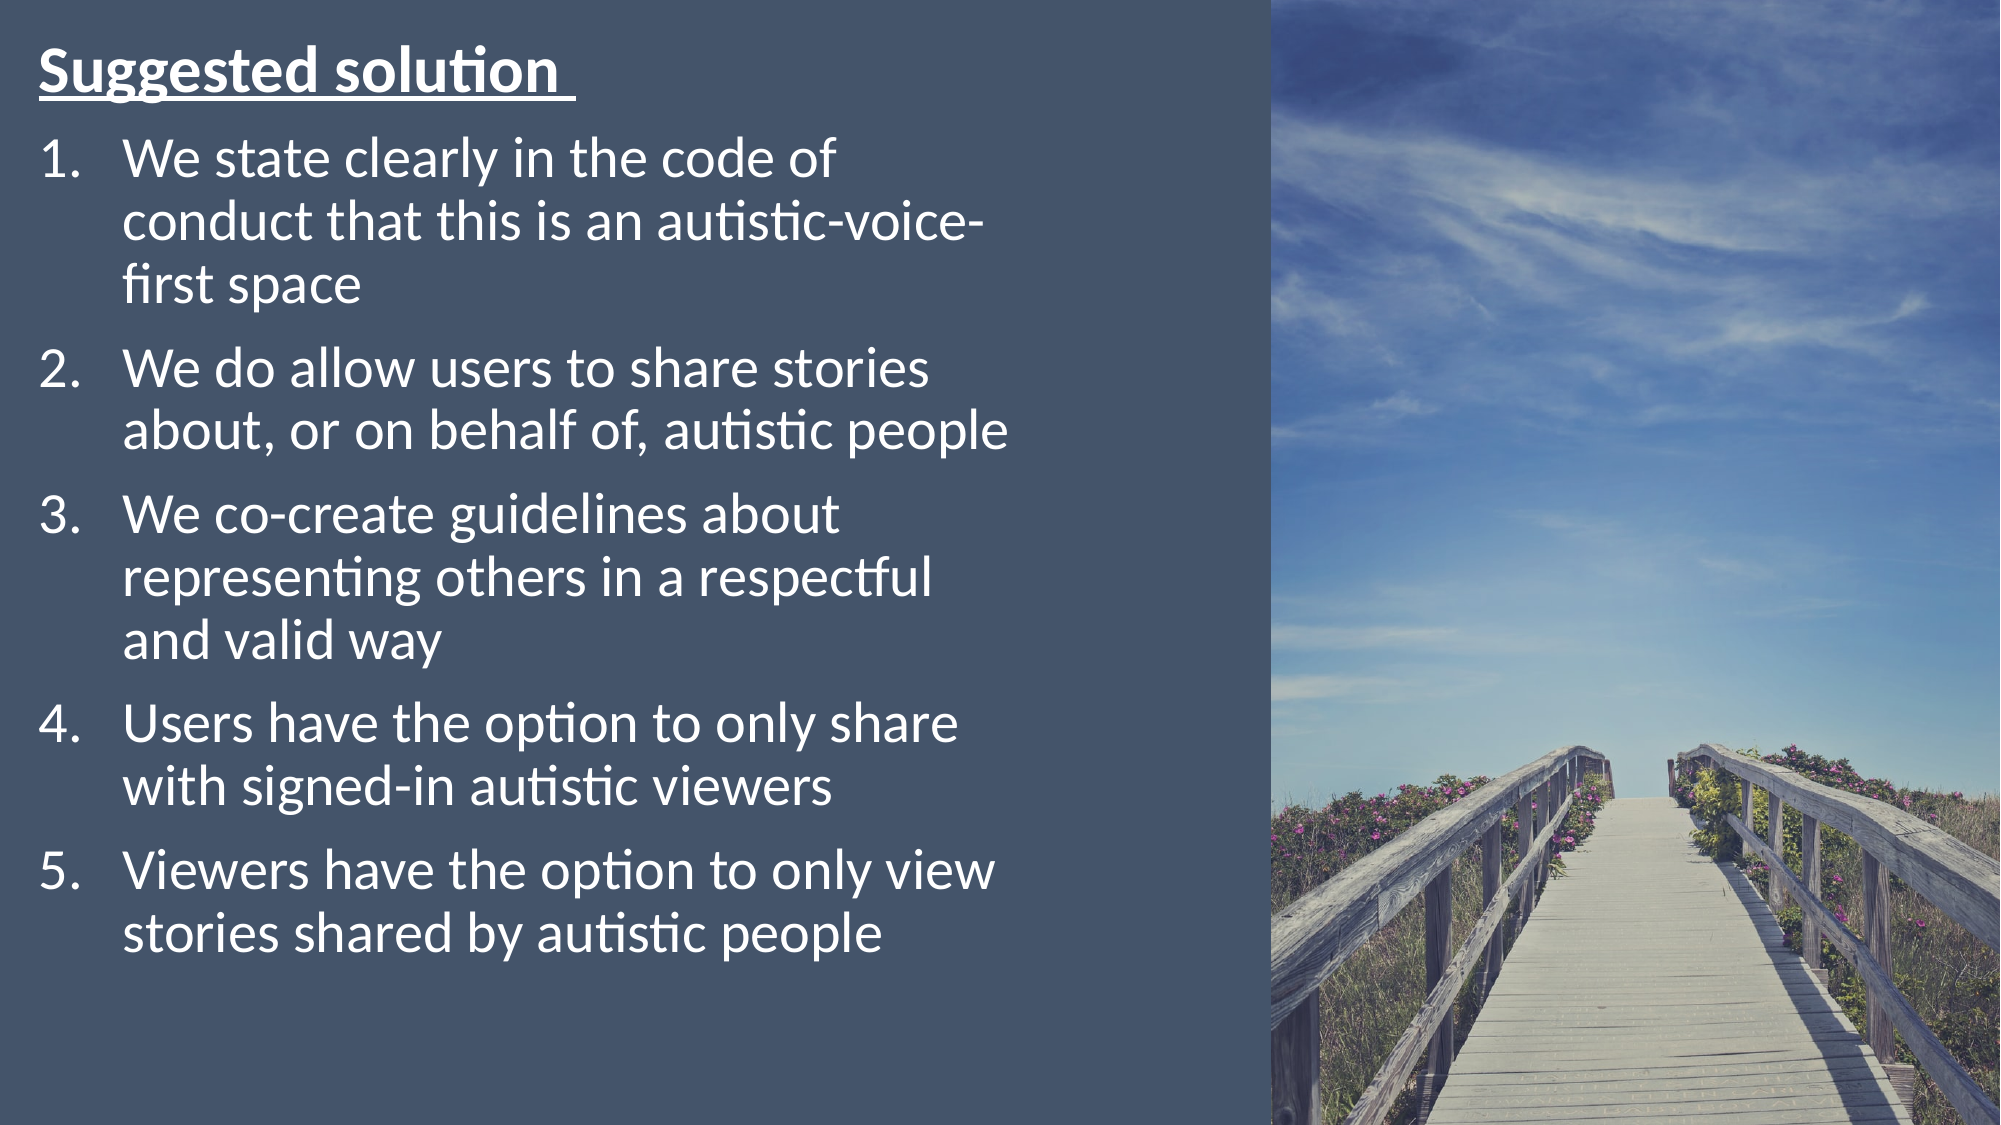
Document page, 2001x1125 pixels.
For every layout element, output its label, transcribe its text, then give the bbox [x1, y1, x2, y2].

picture [1271, 0, 2000, 1125]
list Suggested solution We state clearly in the code of conduct that this is an autistic-voice-first space We do allow users to share stories about, or on behalf of, autistic people We co-create guidelines about representing others in a respectful and valid way Users have the option to only share with signed-in autistic viewers Viewers have the option to only view stories shared by autistic people [23, 26, 1271, 1125]
